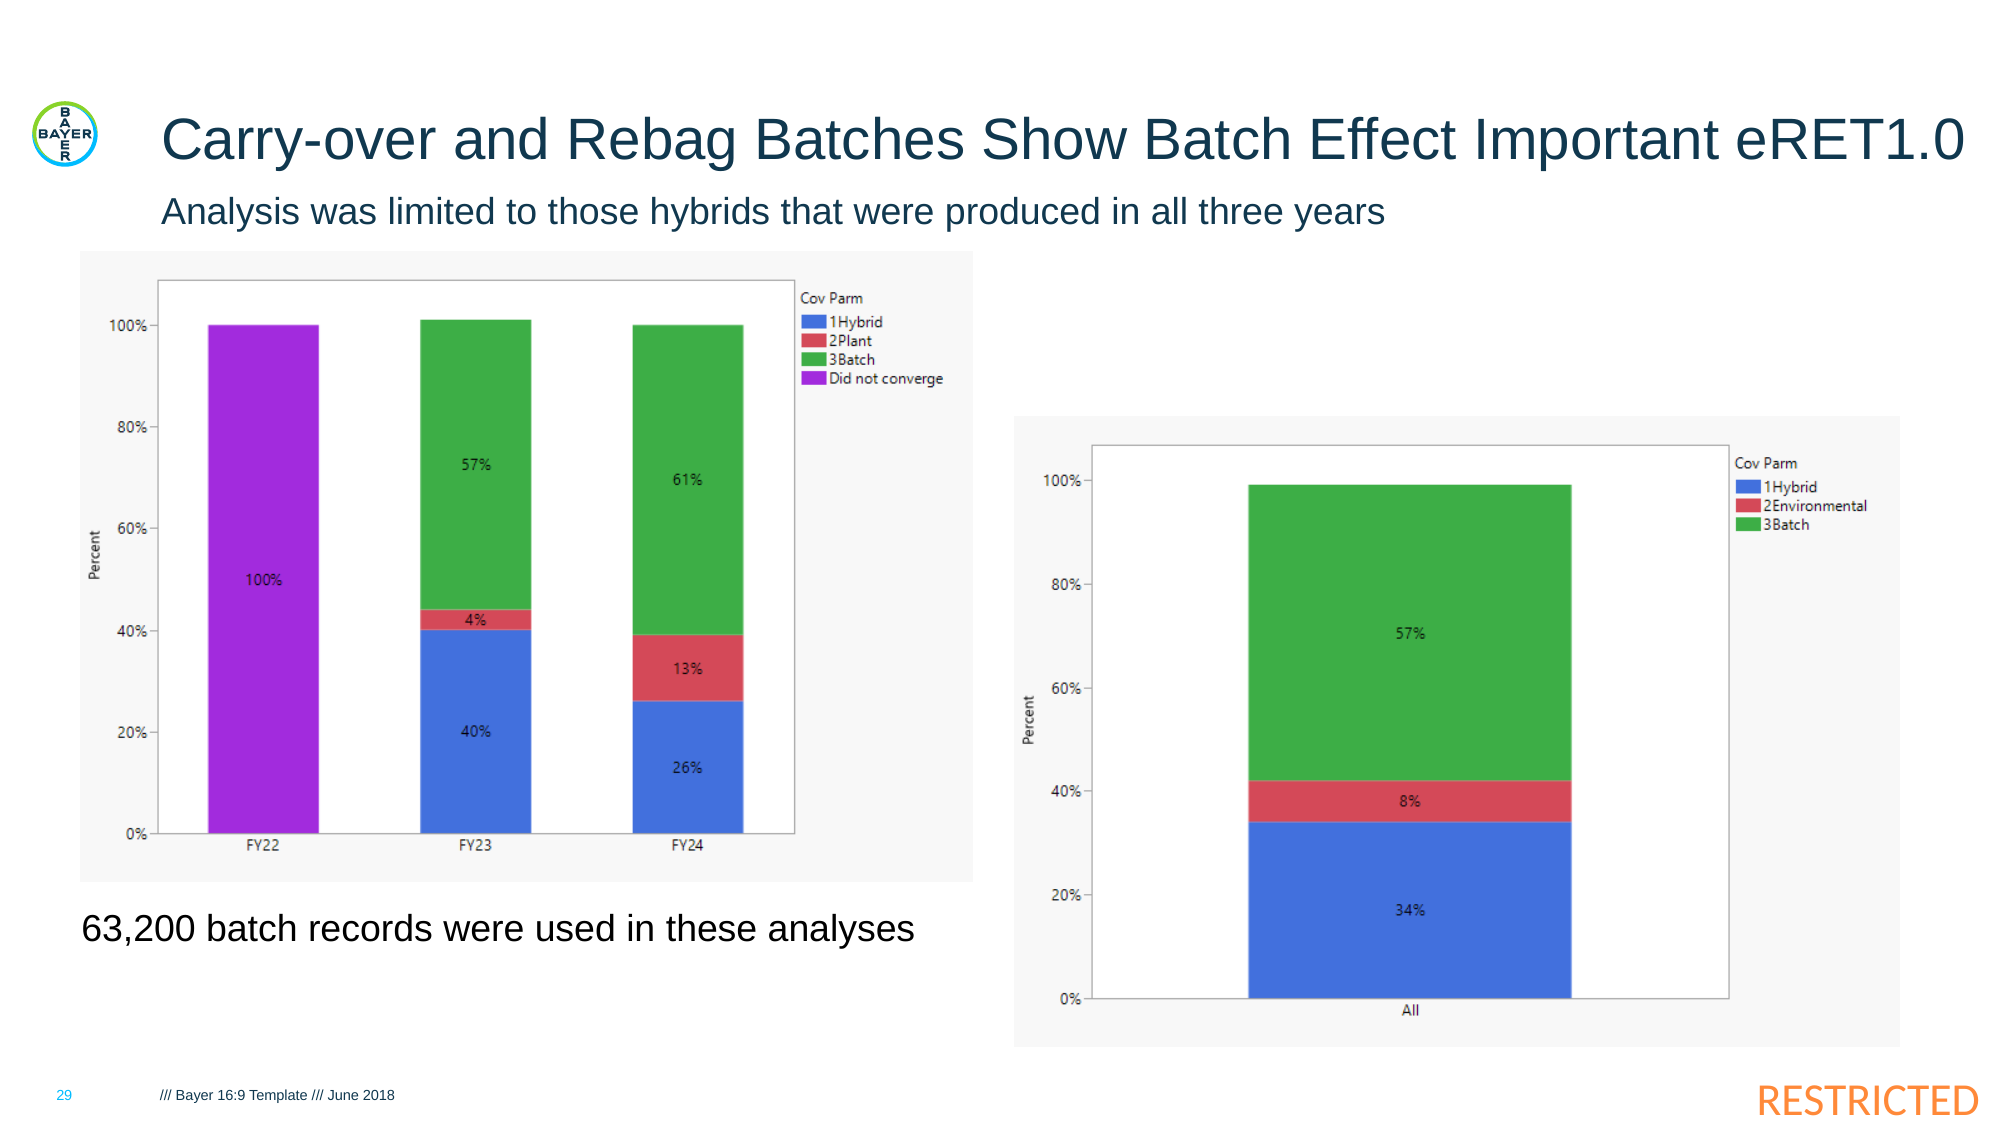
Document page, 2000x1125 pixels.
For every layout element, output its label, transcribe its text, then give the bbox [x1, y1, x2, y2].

picture [64, 105, 82, 112]
text_box 63,200 batch records were used in these analyses [81, 904, 964, 1037]
title Carry-over and Rebag Batches Show Batch Effect Important eRET1.0 [161, 29, 1981, 172]
picture [1014, 416, 1901, 1048]
picture [79, 250, 973, 882]
slide_number 29 [32, 1085, 97, 1104]
subtitle Analysis was limited to those hybrids that were produced in all three years [161, 186, 1933, 229]
footer /// Bayer 16:9 Template /// June 2018 [159, 1085, 1578, 1104]
